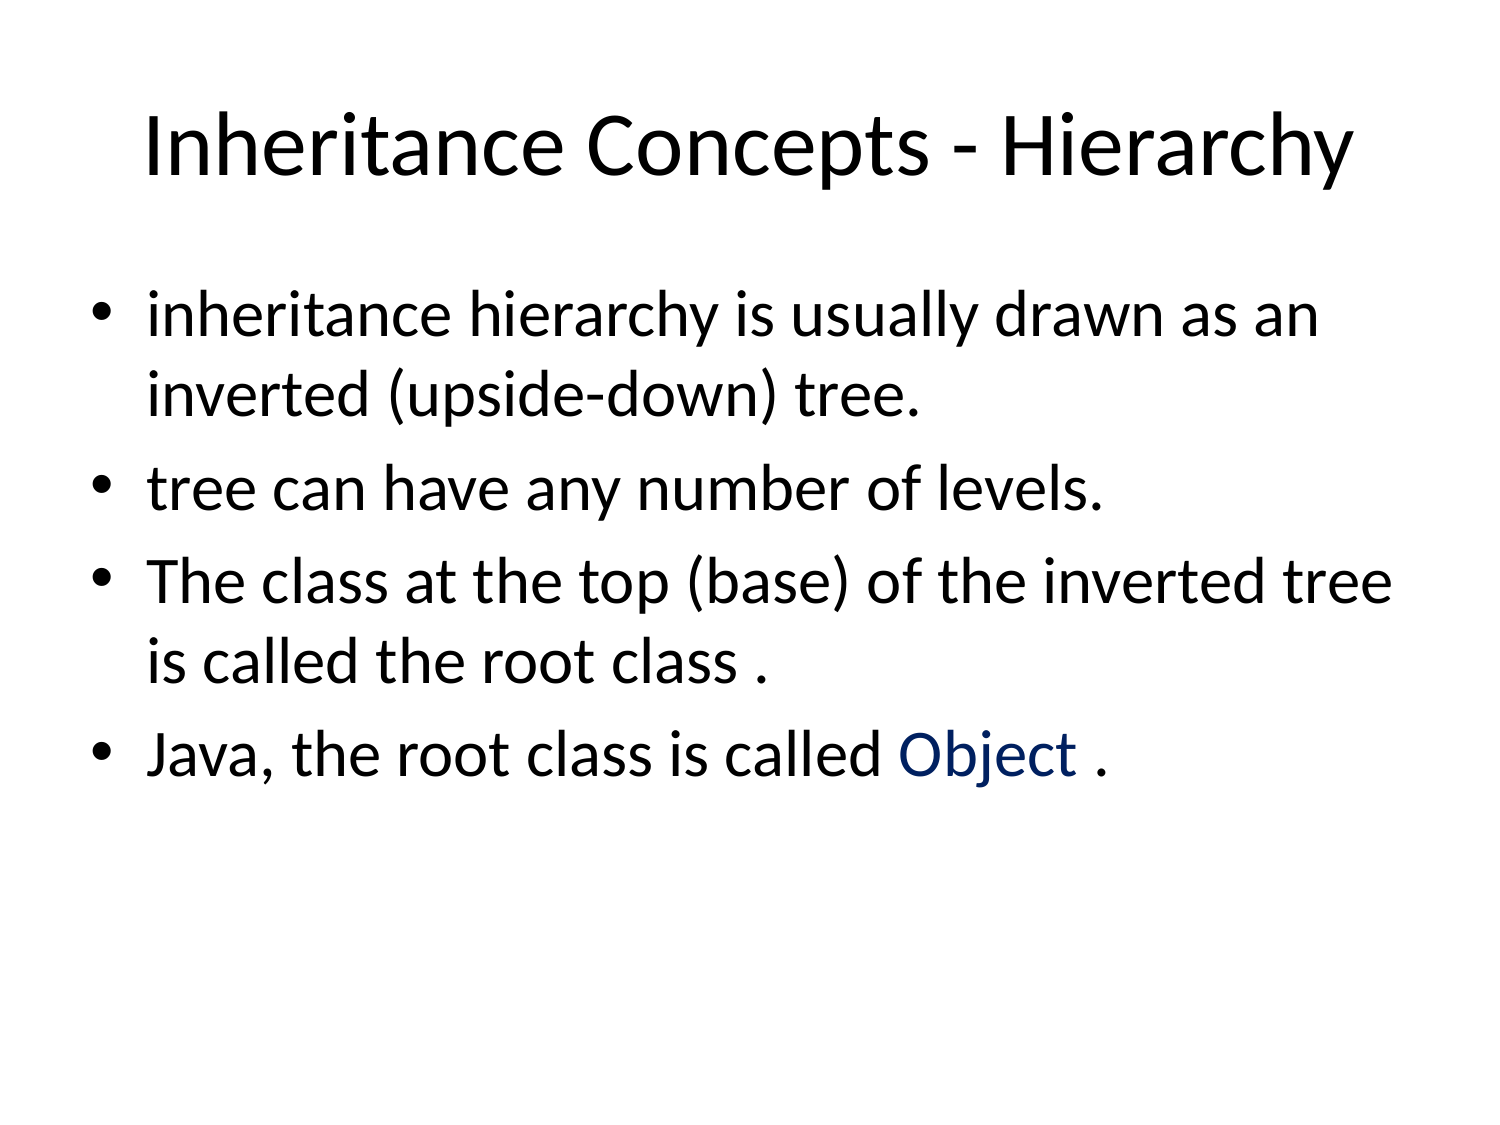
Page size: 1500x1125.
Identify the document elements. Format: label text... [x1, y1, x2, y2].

list inheritance hierarchy is usually drawn as an inverted (upside-down) tree. tree can have any number of levels. The class at the top (base) of the inverted tree is called the root class . Java, the root class is called Object . [75, 262, 1425, 1005]
title Inheritance Concepts - Hierarchy [75, 45, 1425, 233]
